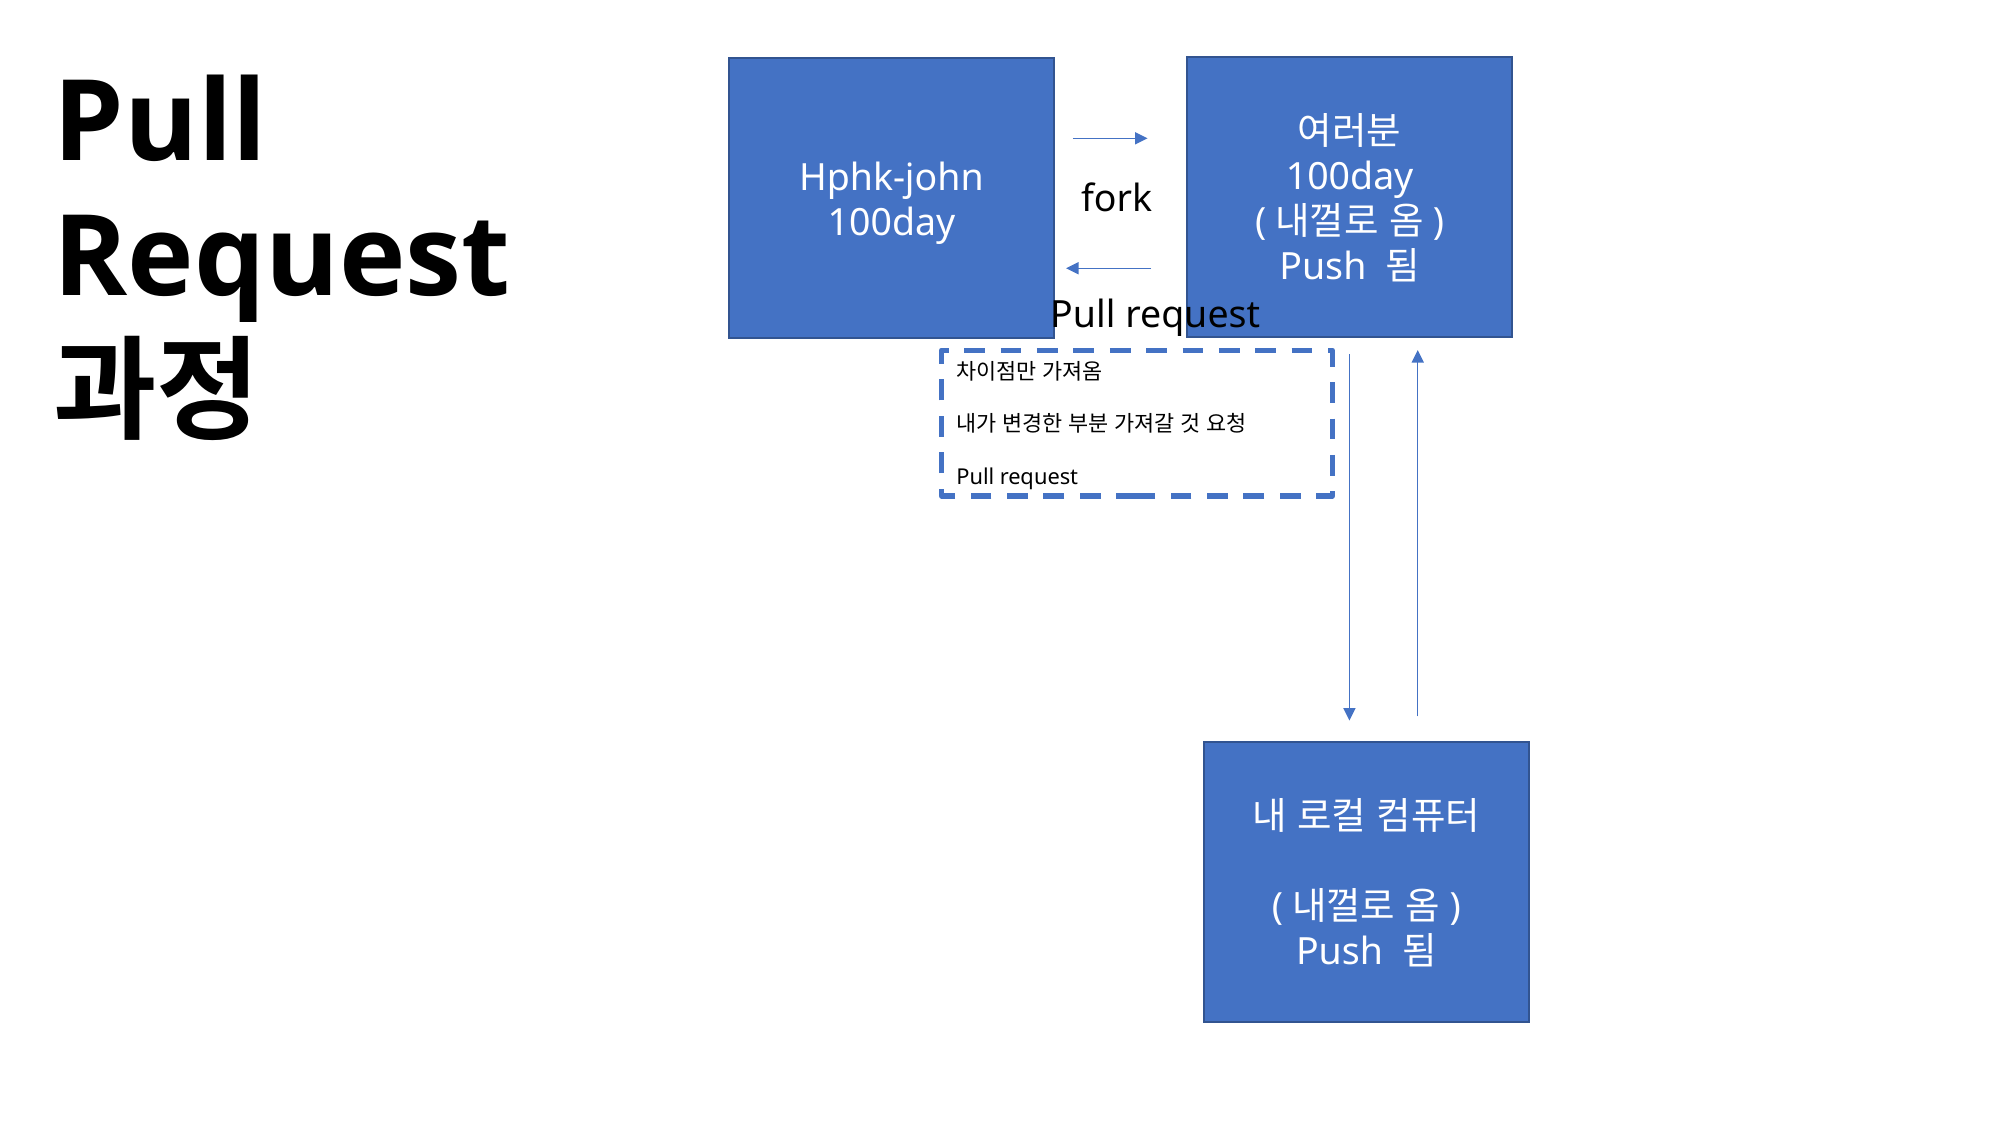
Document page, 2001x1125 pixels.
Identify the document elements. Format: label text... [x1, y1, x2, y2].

text_box 차이점만 가져옴 내가 변경한 부분 가져갈 것 요청 Pull request [941, 350, 1333, 496]
text_box 여러분 100day (내껄로 옴) Push 됨 [1186, 56, 1513, 282]
text_box Pull Request 과정 [38, 41, 605, 461]
text_box 내 로컬 컴퓨터 (내껄로 옴) Push 됨 [1203, 741, 1530, 1023]
text_box fork [1066, 166, 1186, 227]
text_box Pull request [1035, 282, 2000, 343]
text_box Hphk-john 100day [728, 57, 1055, 339]
